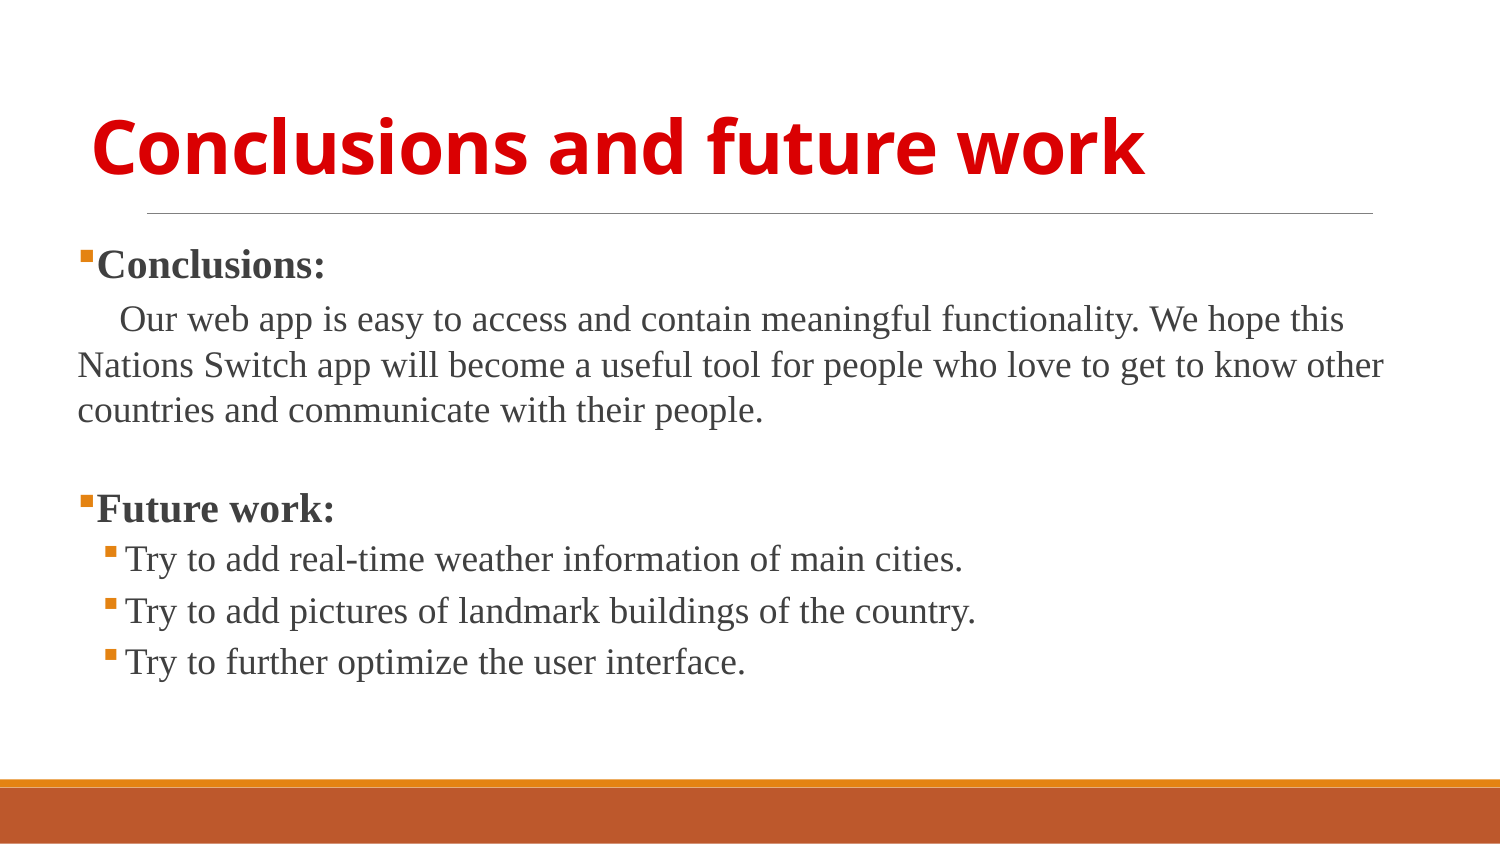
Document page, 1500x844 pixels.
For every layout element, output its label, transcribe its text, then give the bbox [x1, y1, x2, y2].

list Conclusions: Our web app is easy to access and contain meaningful functionality. We hope this Nations Switch app will become a useful tool for people who love to get to know other countries and communicate with their people. Future work: Try to add real-time weather information of main cities. Try to add pictures of landmark buildings of the country. Try to further optimize the user interface. [62, 221, 1413, 727]
title Conclusions and future work [75, 34, 1425, 206]
